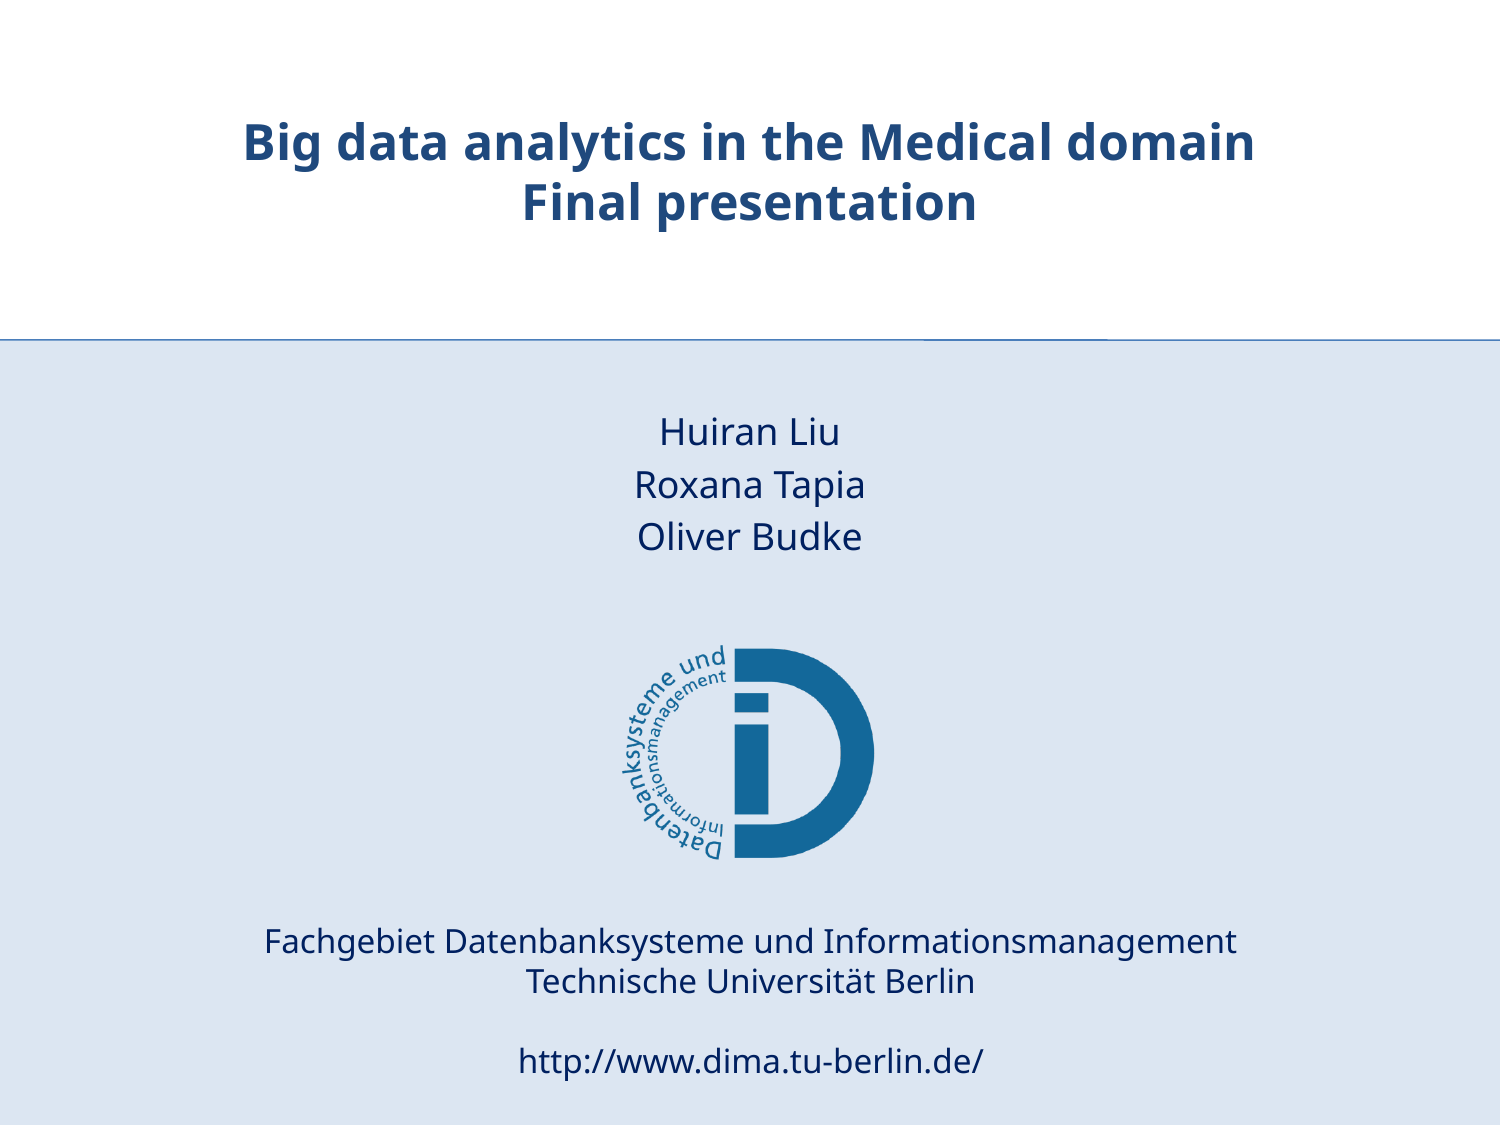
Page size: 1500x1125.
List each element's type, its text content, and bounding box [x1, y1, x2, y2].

title Big data analytics in the Medical domain Final presentation [112, 50, 1388, 292]
subtitle Huiran Liu Roxana Tapia Oliver Budke [225, 357, 1275, 610]
picture [597, 610, 903, 903]
